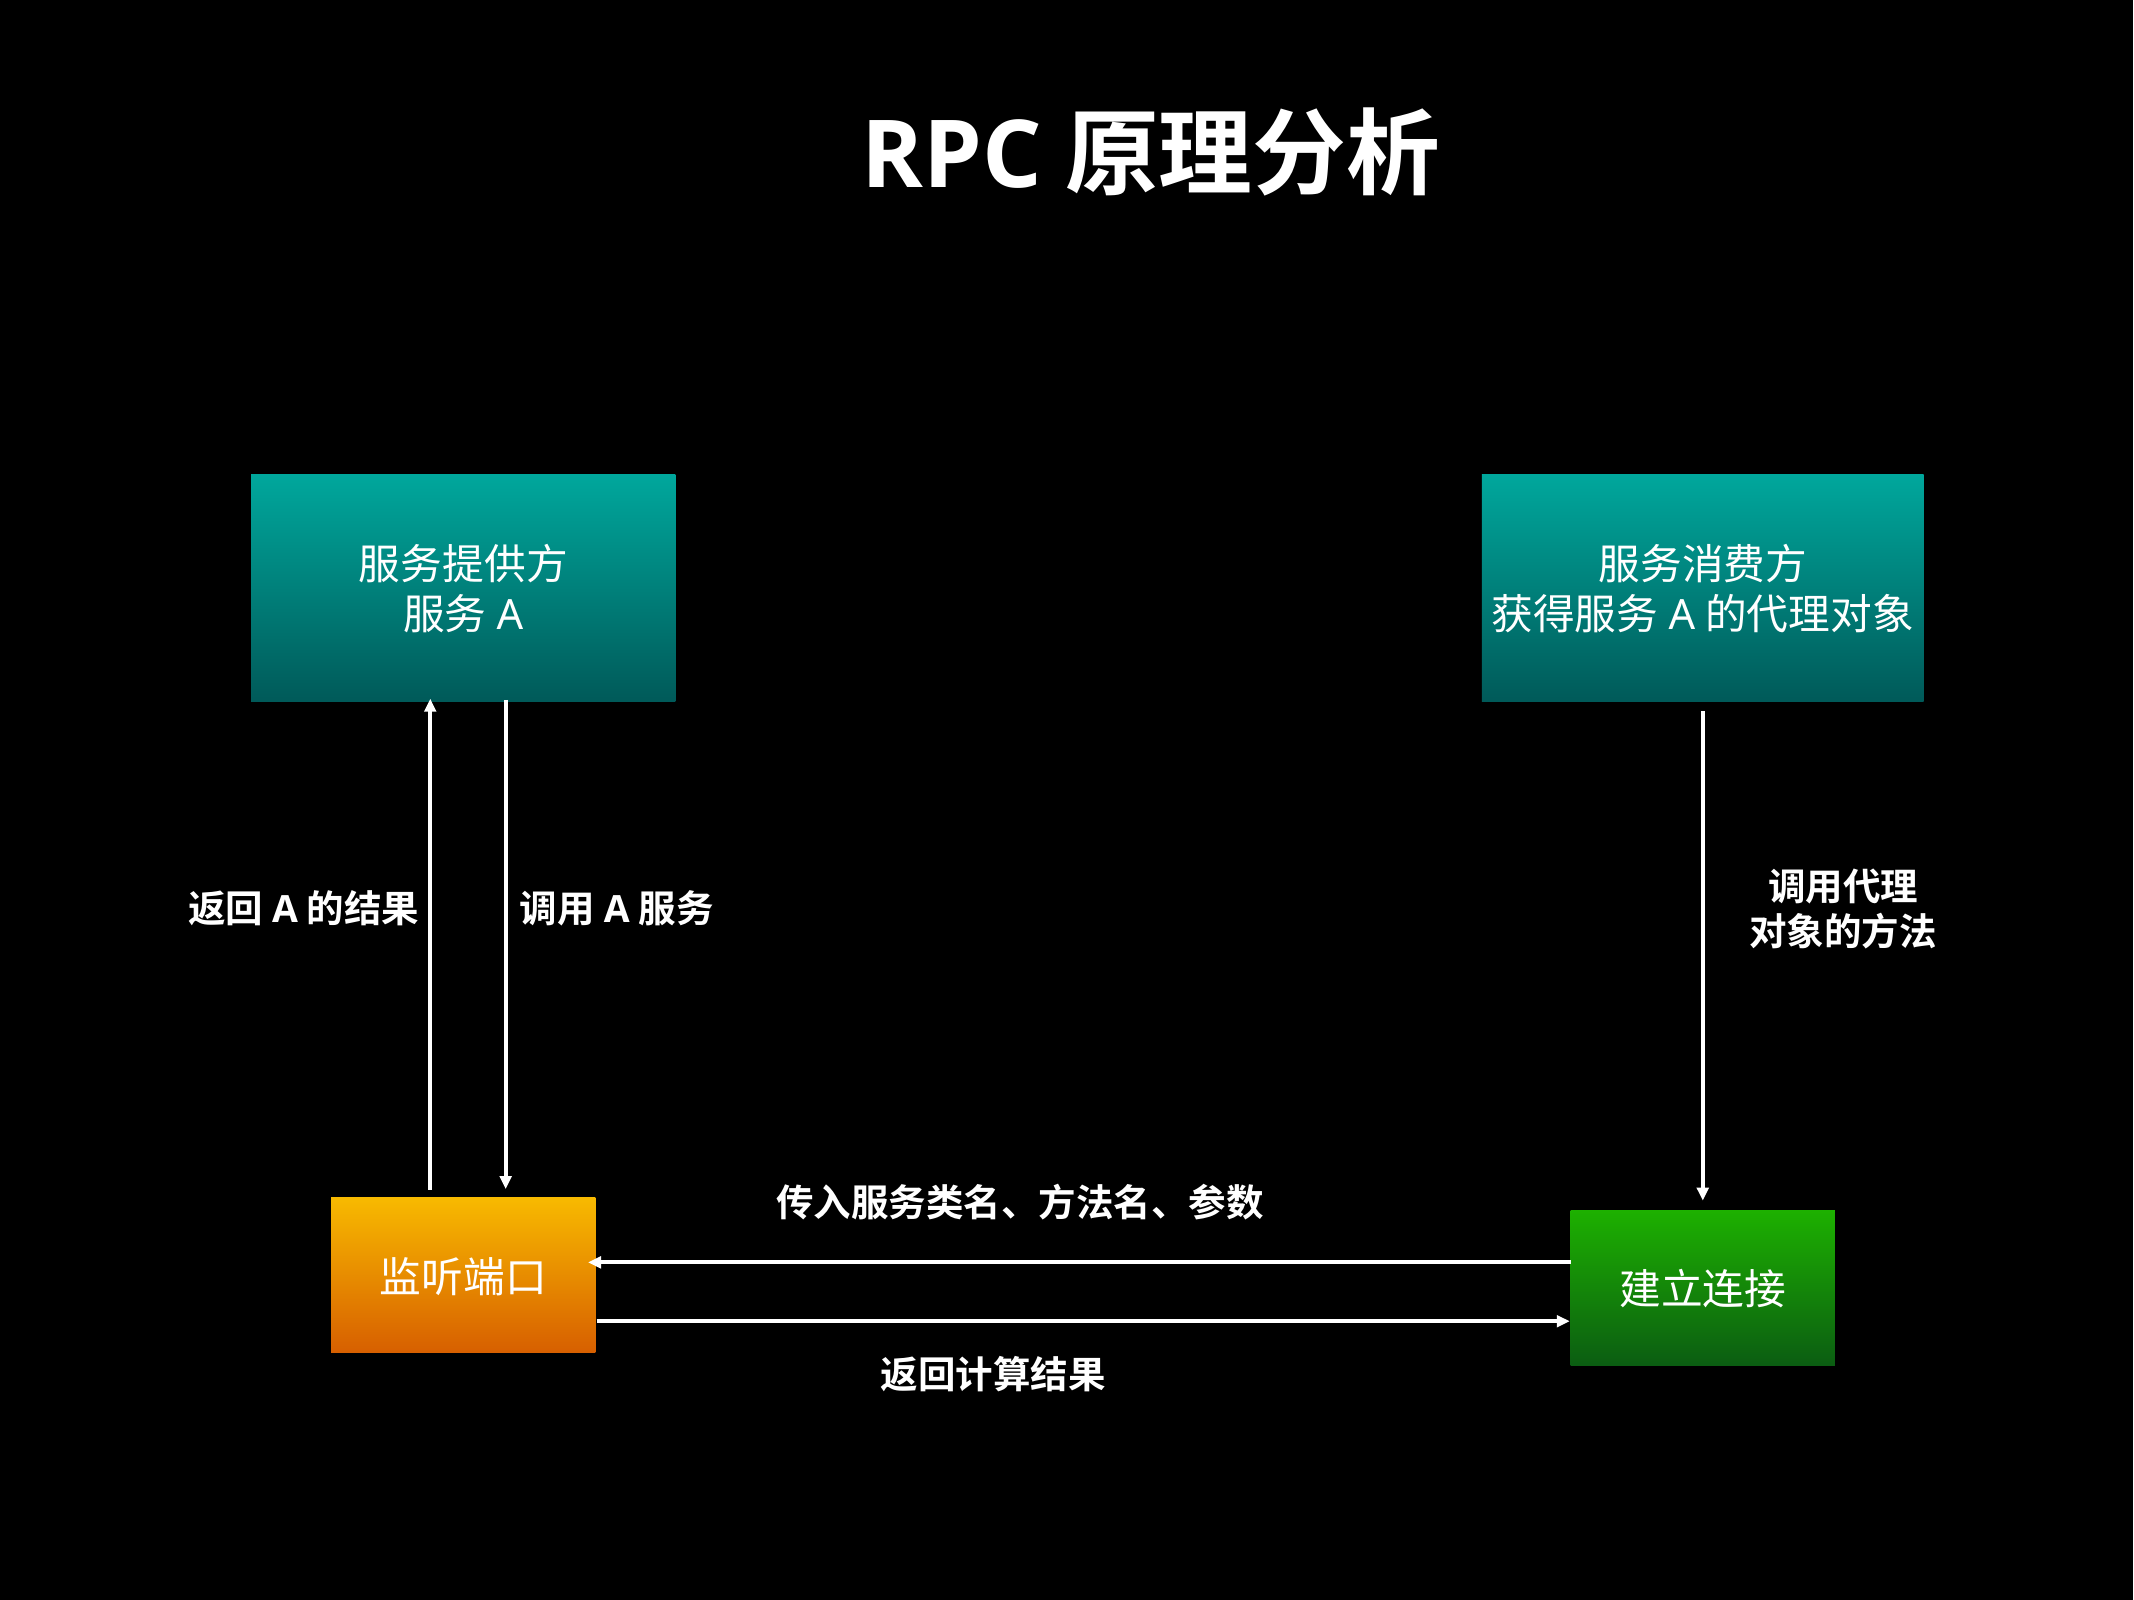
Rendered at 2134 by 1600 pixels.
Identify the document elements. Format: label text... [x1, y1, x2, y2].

text_box 调用A服务 [511, 876, 723, 939]
text_box 返回A的结果 [179, 876, 428, 939]
text_box 服务消费方 获得服务A的代理对象 [1481, 474, 1924, 702]
text_box 调用代理 对象的方法 [1740, 854, 1946, 961]
text_box 传入服务类名、方法名、参数 [767, 1170, 1273, 1232]
text_box RPC原理分析 [853, 85, 1449, 215]
text_box [424, 699, 437, 1190]
text_box [499, 699, 512, 1189]
text_box 返回计算结果 [872, 1343, 1115, 1405]
text_box 服务提供方 服务A [251, 474, 676, 702]
text_box 监听端口 [331, 1197, 596, 1353]
text_box 建立连接 [1570, 1210, 1835, 1366]
text_box [1696, 711, 1709, 1201]
text_box [596, 1314, 1570, 1328]
text_box [588, 1256, 1571, 1269]
